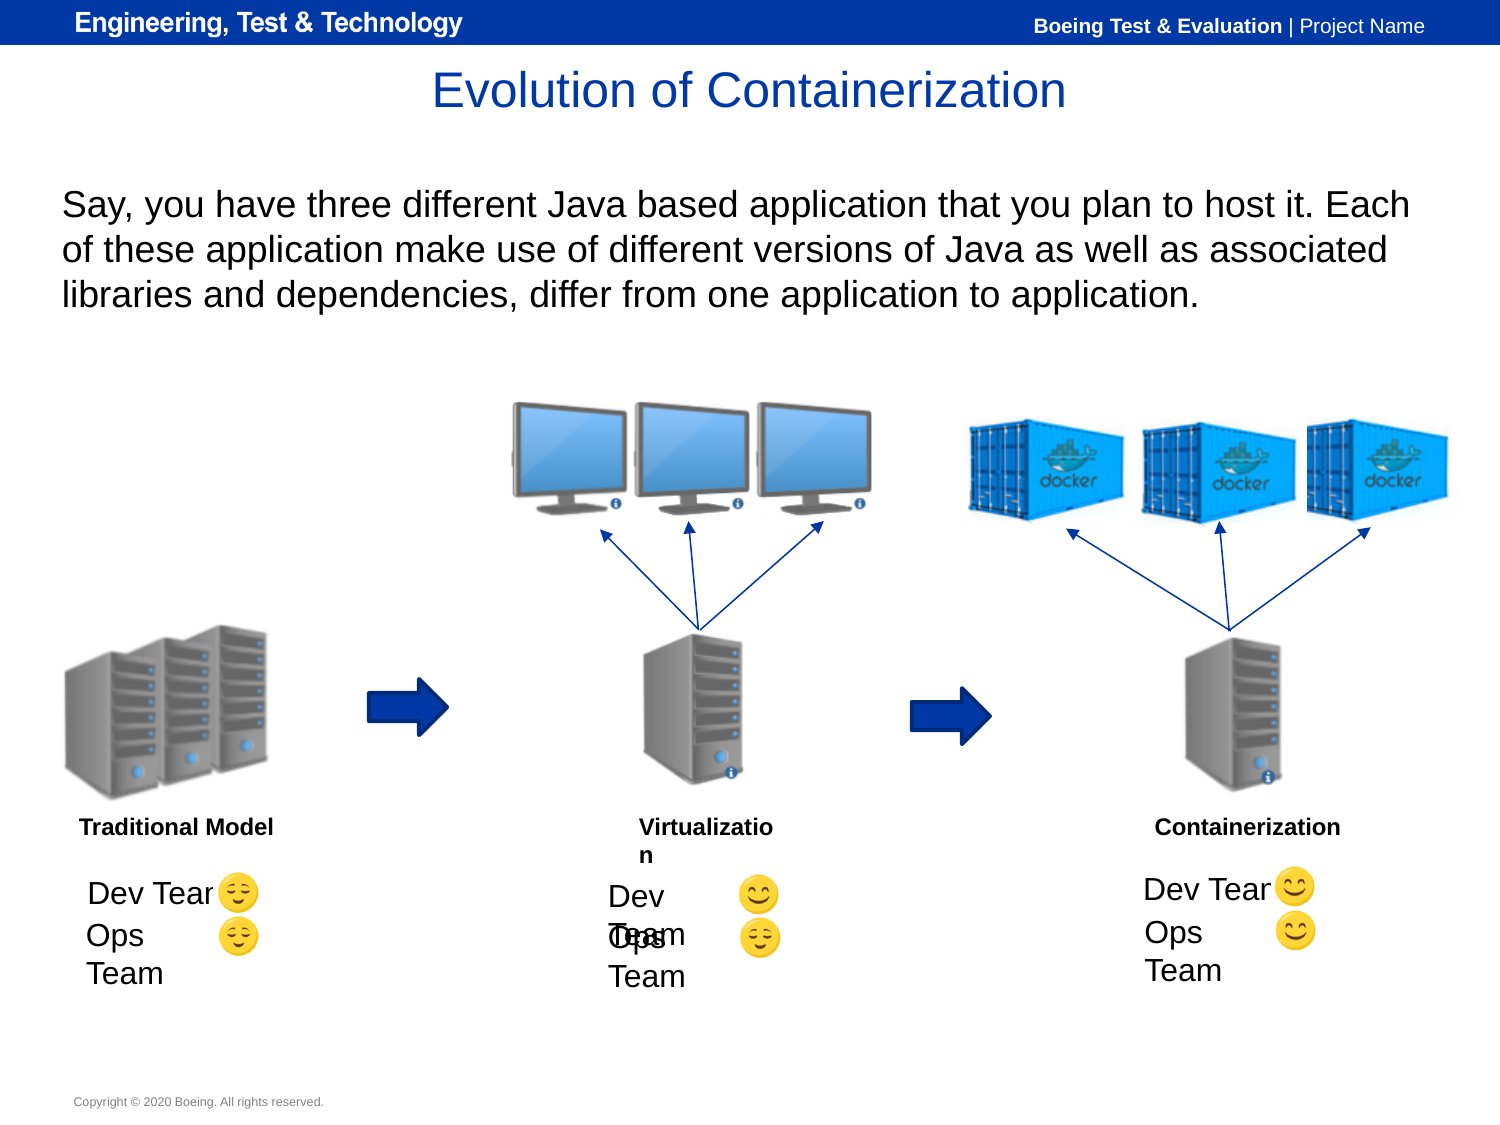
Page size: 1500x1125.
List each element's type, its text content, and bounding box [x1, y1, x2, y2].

picture [213, 870, 260, 957]
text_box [699, 520, 824, 631]
title Evolution of Containerization [0, 56, 1500, 119]
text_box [688, 520, 698, 631]
text_box Say, you have three different Java based application that you plan to host it. Each of these application make use of different versions of Java as well as associated libraries and dependencies, differ from one application to application. [47, 172, 1459, 322]
picture [485, 369, 891, 540]
text_box Ops Team [1129, 904, 1300, 995]
picture [1271, 866, 1318, 907]
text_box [1231, 526, 1372, 632]
picture [1272, 910, 1319, 951]
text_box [1065, 528, 1232, 632]
text_box Traditional Model [63, 826, 295, 848]
text_box Dev Team [1128, 861, 1342, 914]
text_box [366, 677, 450, 737]
picture [66, 2, 474, 46]
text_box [1218, 520, 1230, 526]
text_box Containerization [1139, 803, 1371, 848]
text_box Ops Team [70, 907, 241, 999]
text_box Dev Team [593, 868, 764, 909]
text_box Virtualization [624, 803, 799, 876]
picture [735, 916, 783, 959]
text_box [599, 529, 683, 630]
text_box [909, 686, 992, 746]
text_box Ops Team [593, 909, 764, 1001]
picture [26, 591, 305, 818]
picture [735, 873, 782, 915]
picture [1119, 632, 1342, 818]
picture [958, 417, 1459, 528]
picture [605, 630, 782, 805]
text_box Dev Team [72, 865, 287, 918]
